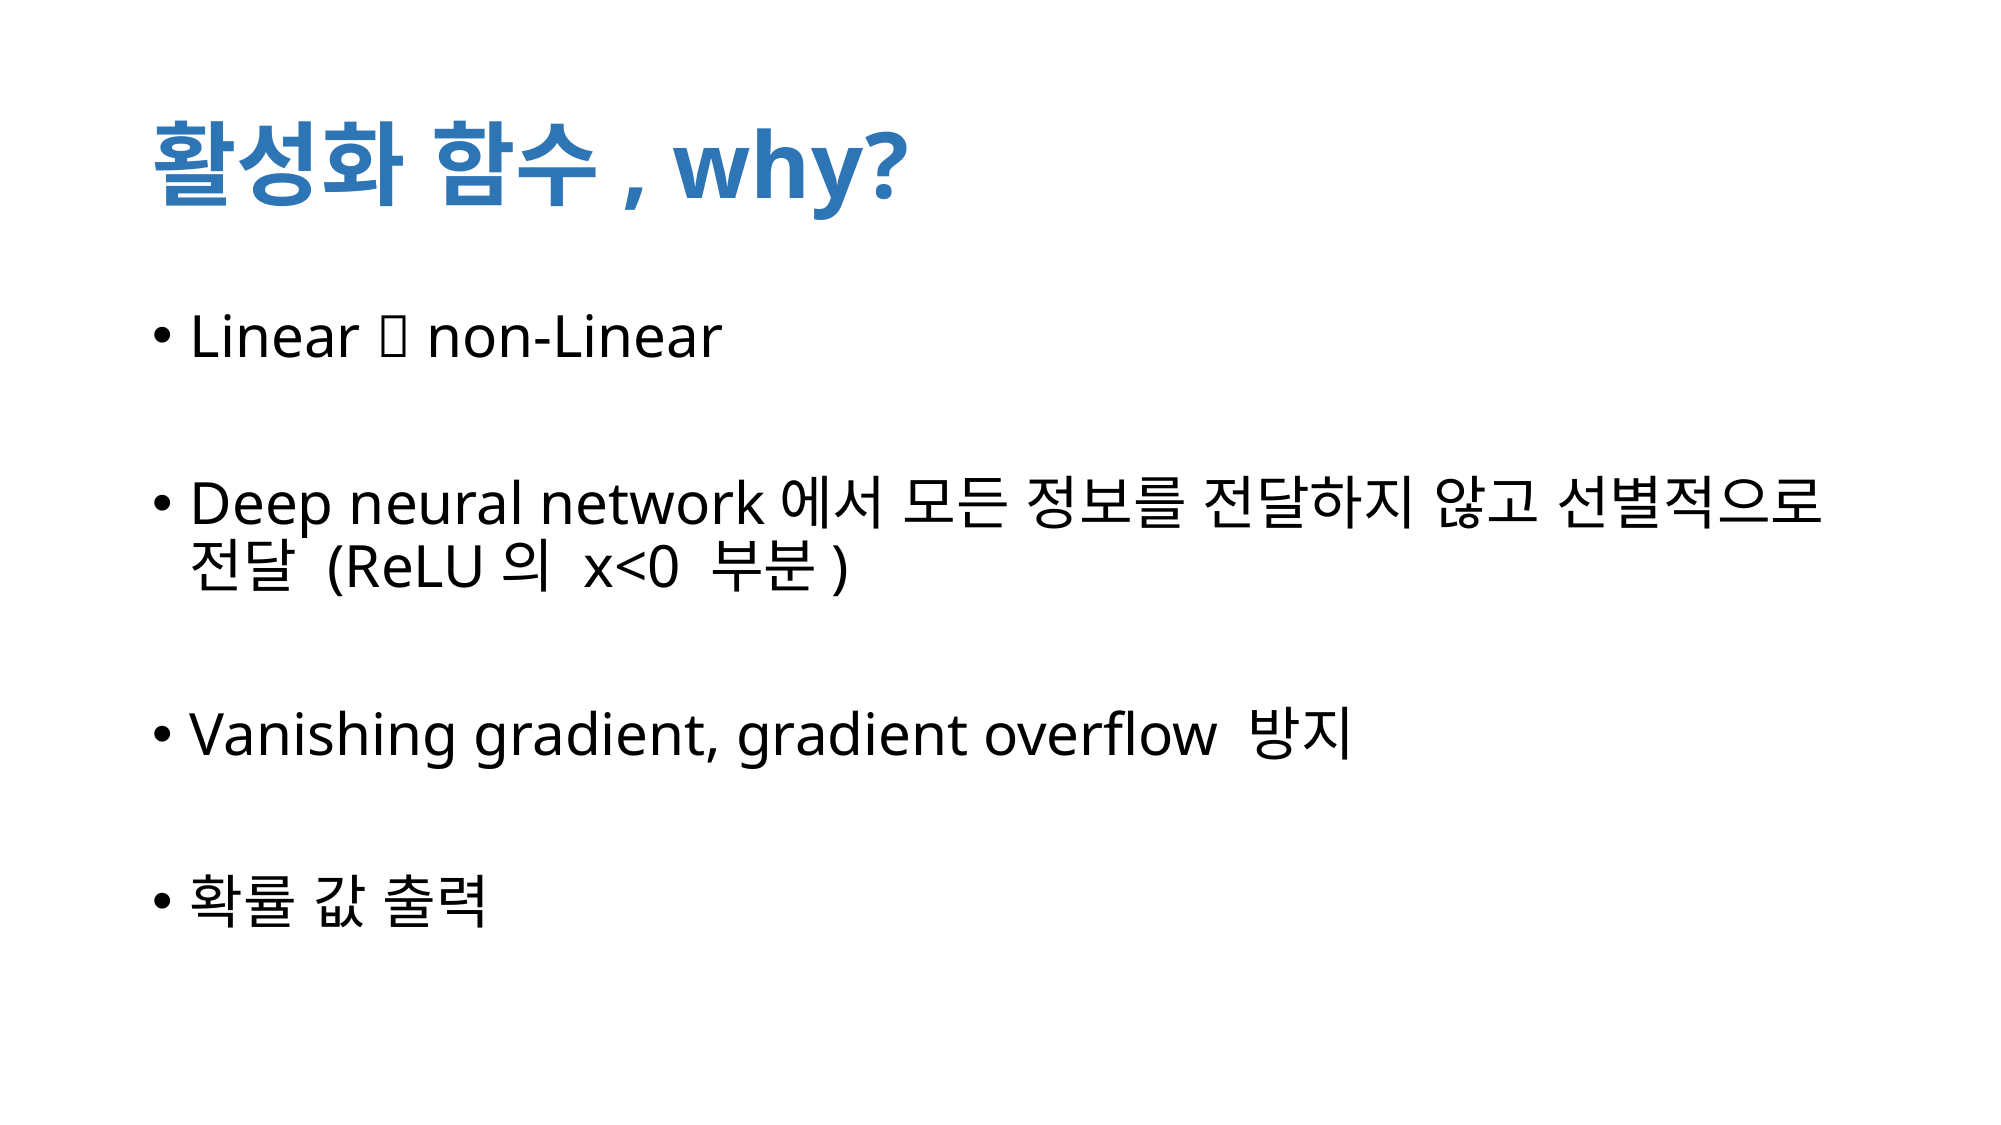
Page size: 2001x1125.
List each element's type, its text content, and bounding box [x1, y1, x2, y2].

list Linear  non-Linear Deep neural network에서 모든 정보를 전달하지 않고 선별적으로 전달 (ReLU의 x<0 부분) Vanishing gradient, gradient overflow 방지 확률 값 출력 [137, 299, 1863, 1014]
title 활성화 함수, why? [137, 59, 1863, 278]
